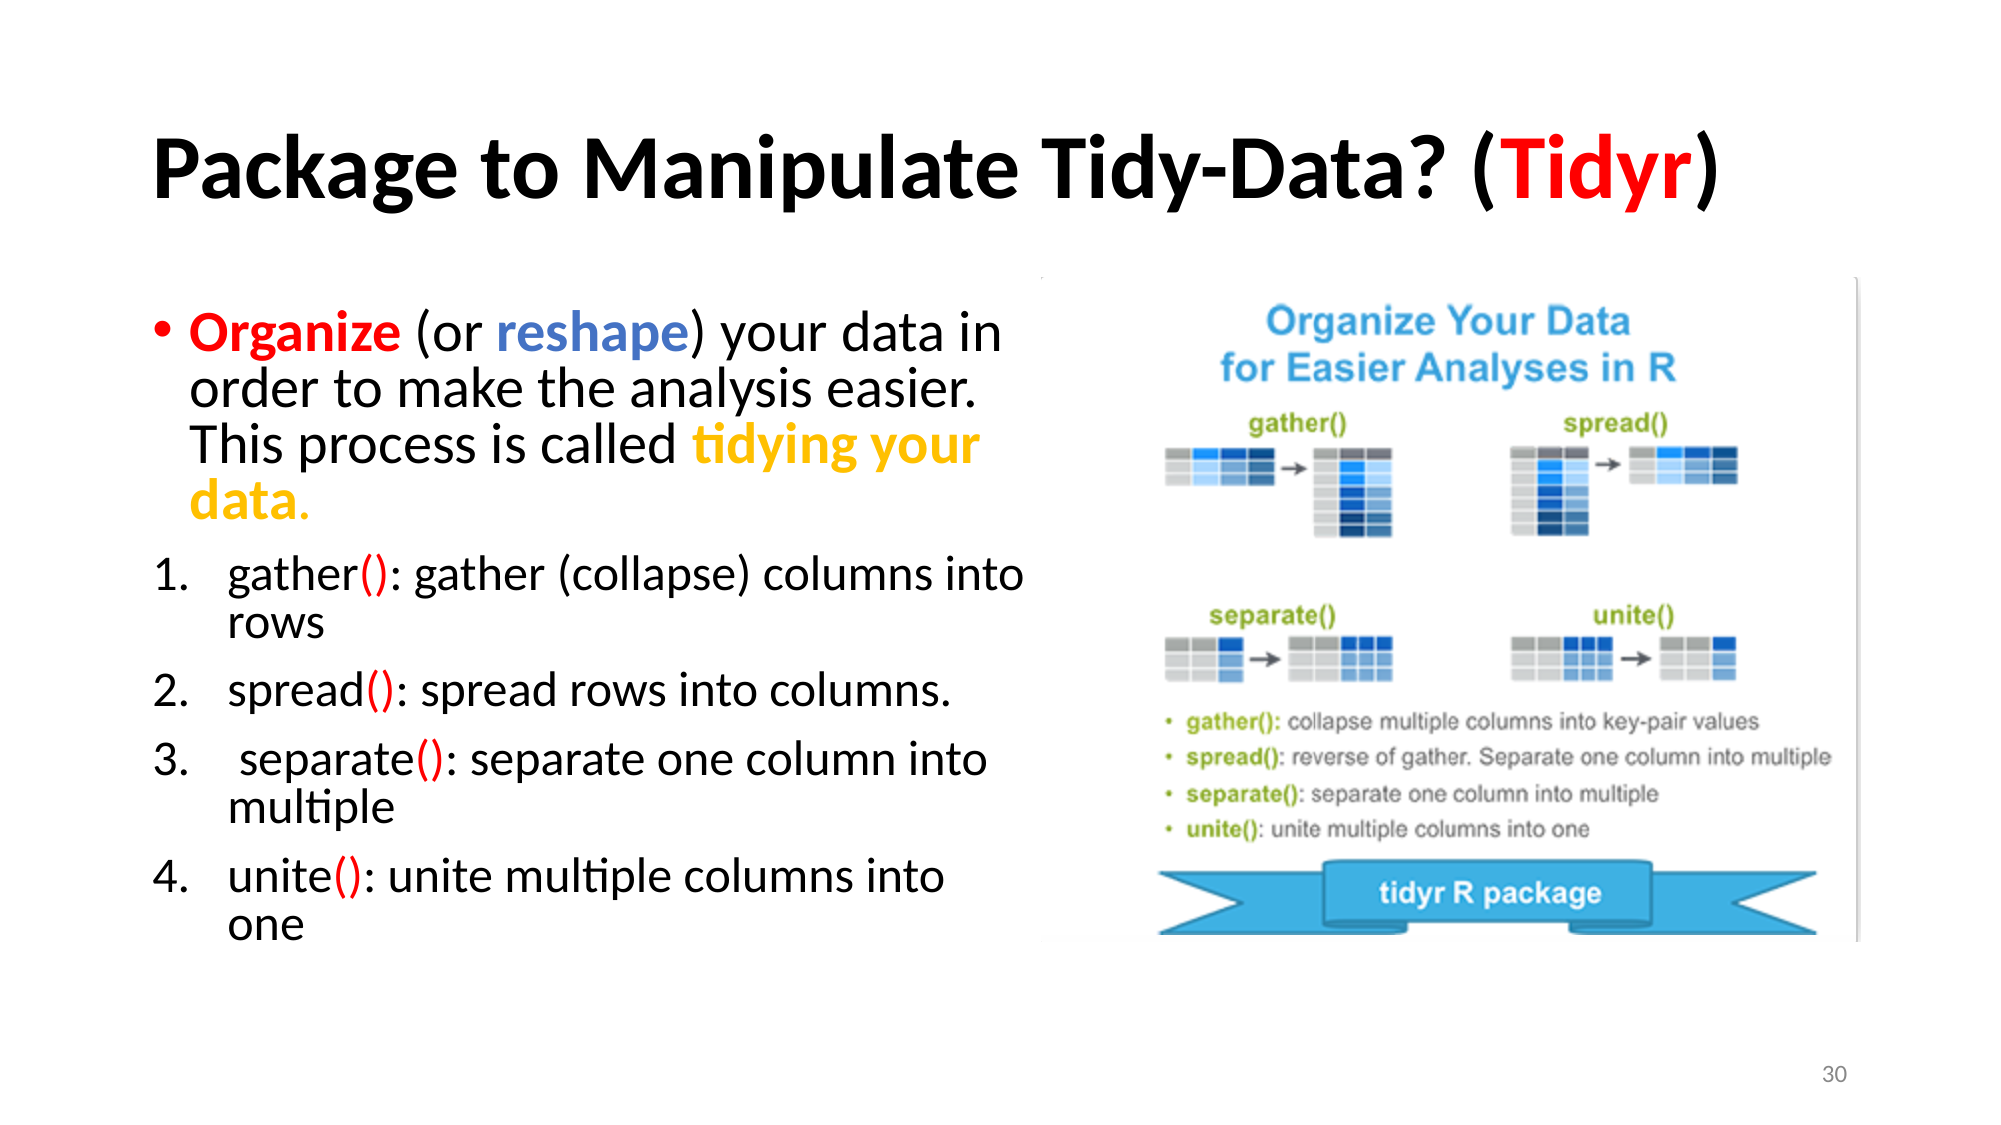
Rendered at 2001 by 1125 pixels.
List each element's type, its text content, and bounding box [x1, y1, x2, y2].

list Organize (or reshape) your data in order to make the analysis easier. This process is called tidying your data. gather(): gather (collapse) columns into rows spread(): spread rows into columns. separate(): separate one column into multiple unite(): unite multiple columns into one [137, 299, 1041, 1014]
slide_number 30 [1412, 1042, 1863, 1103]
title Package to Manipulate Tidy-Data? (Tidyr) [137, 59, 1794, 278]
picture [1040, 276, 1861, 943]
